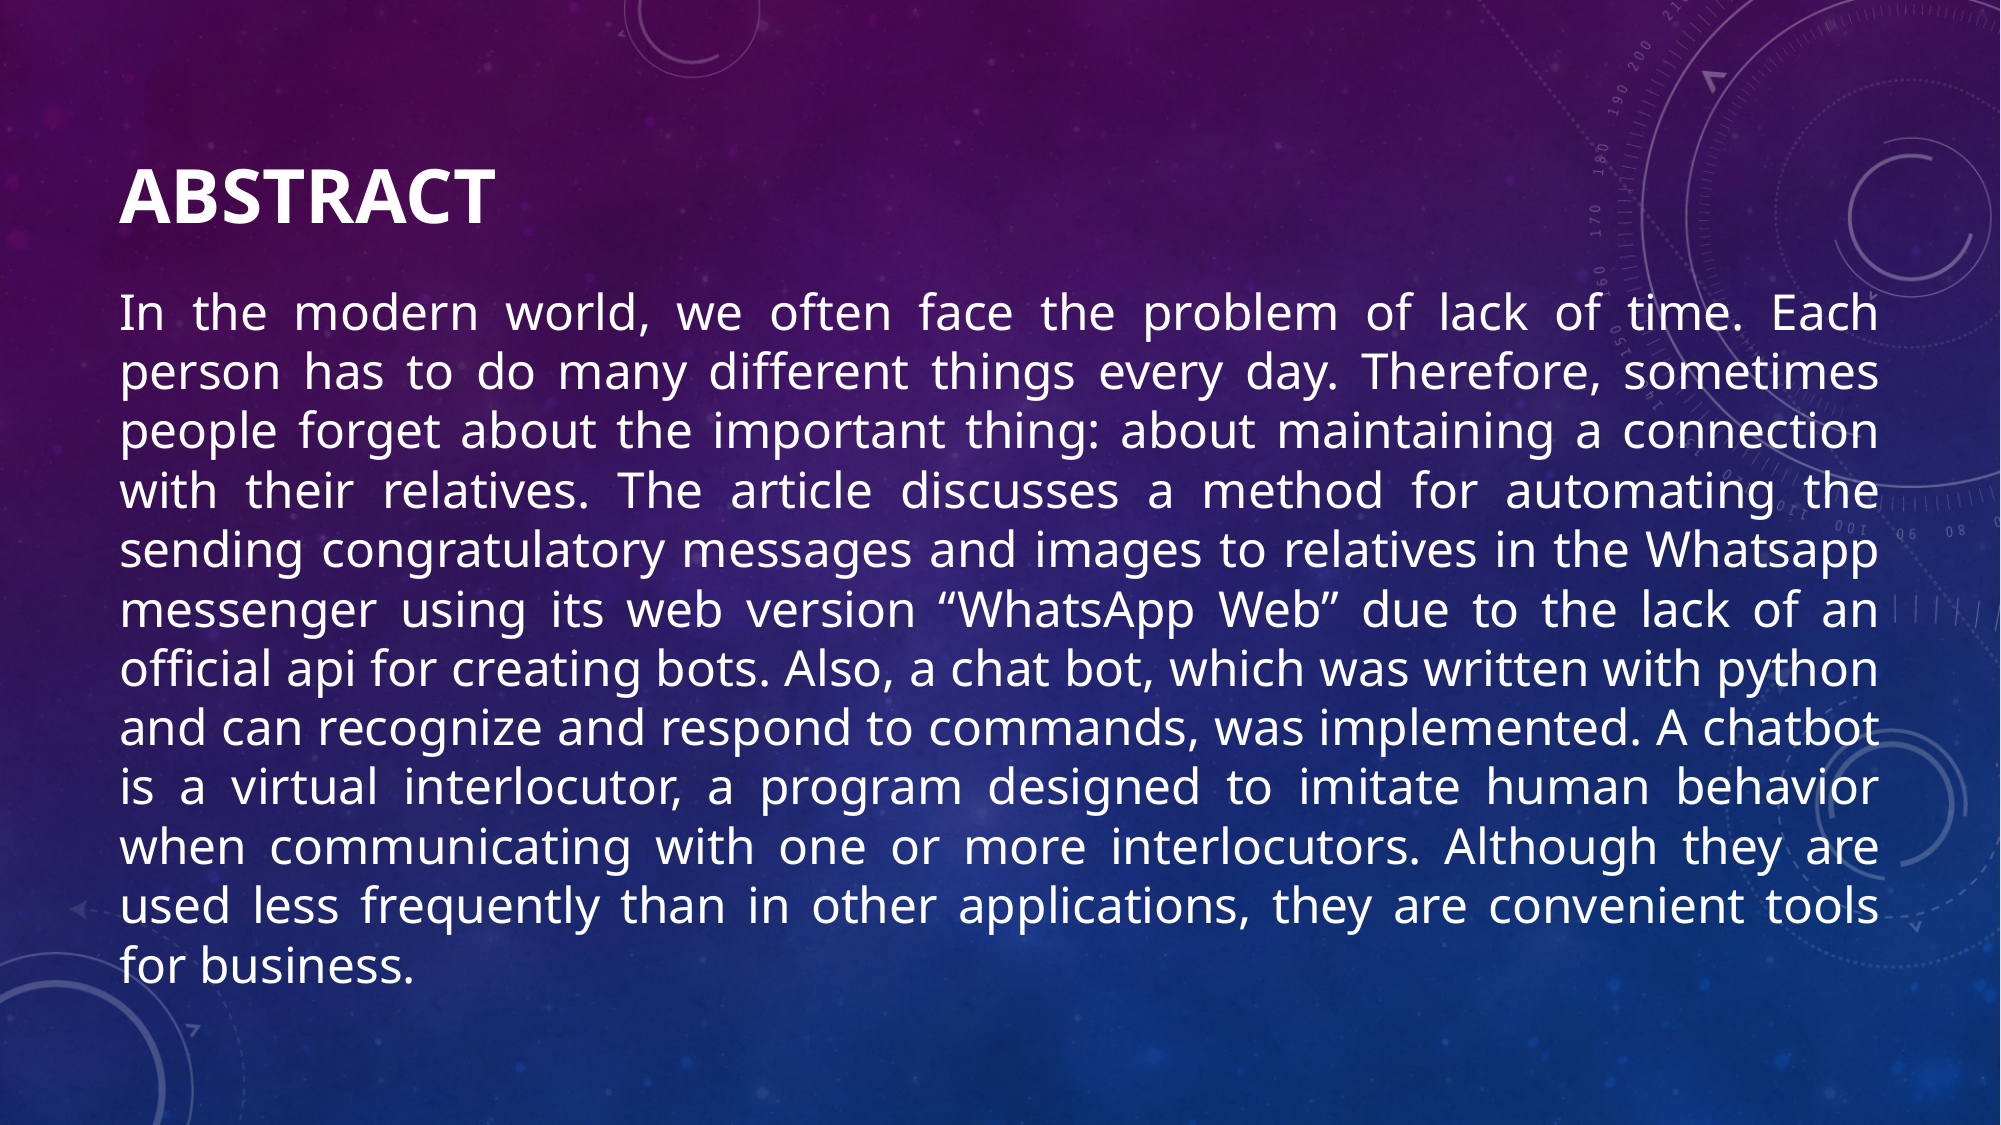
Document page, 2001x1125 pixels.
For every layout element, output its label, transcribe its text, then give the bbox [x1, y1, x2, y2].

title ABSTRACT [104, 116, 1767, 270]
picture [0, 0, 2001, 1125]
list In the modern world, we often face the problem of lack of time. Each person has to do many different things every day. Therefore, sometimes people forget about the important thing: about maintaining a connection with their relatives. The article discusses a method for automating the sending congratulatory messages and images to relatives in the Whatsapp messenger using its web version “WhatsApp Web” due to the lack of an official api for creating bots. Also, a chat bot, which was written with python and can recognize and respond to commands, was implemented. A chatbot is a virtual interlocutor, a program designed to imitate human behavior when communicating with one or more interlocutors. Although they are used less frequently than in other applications, they are convenient tools for business. [104, 270, 1896, 1004]
